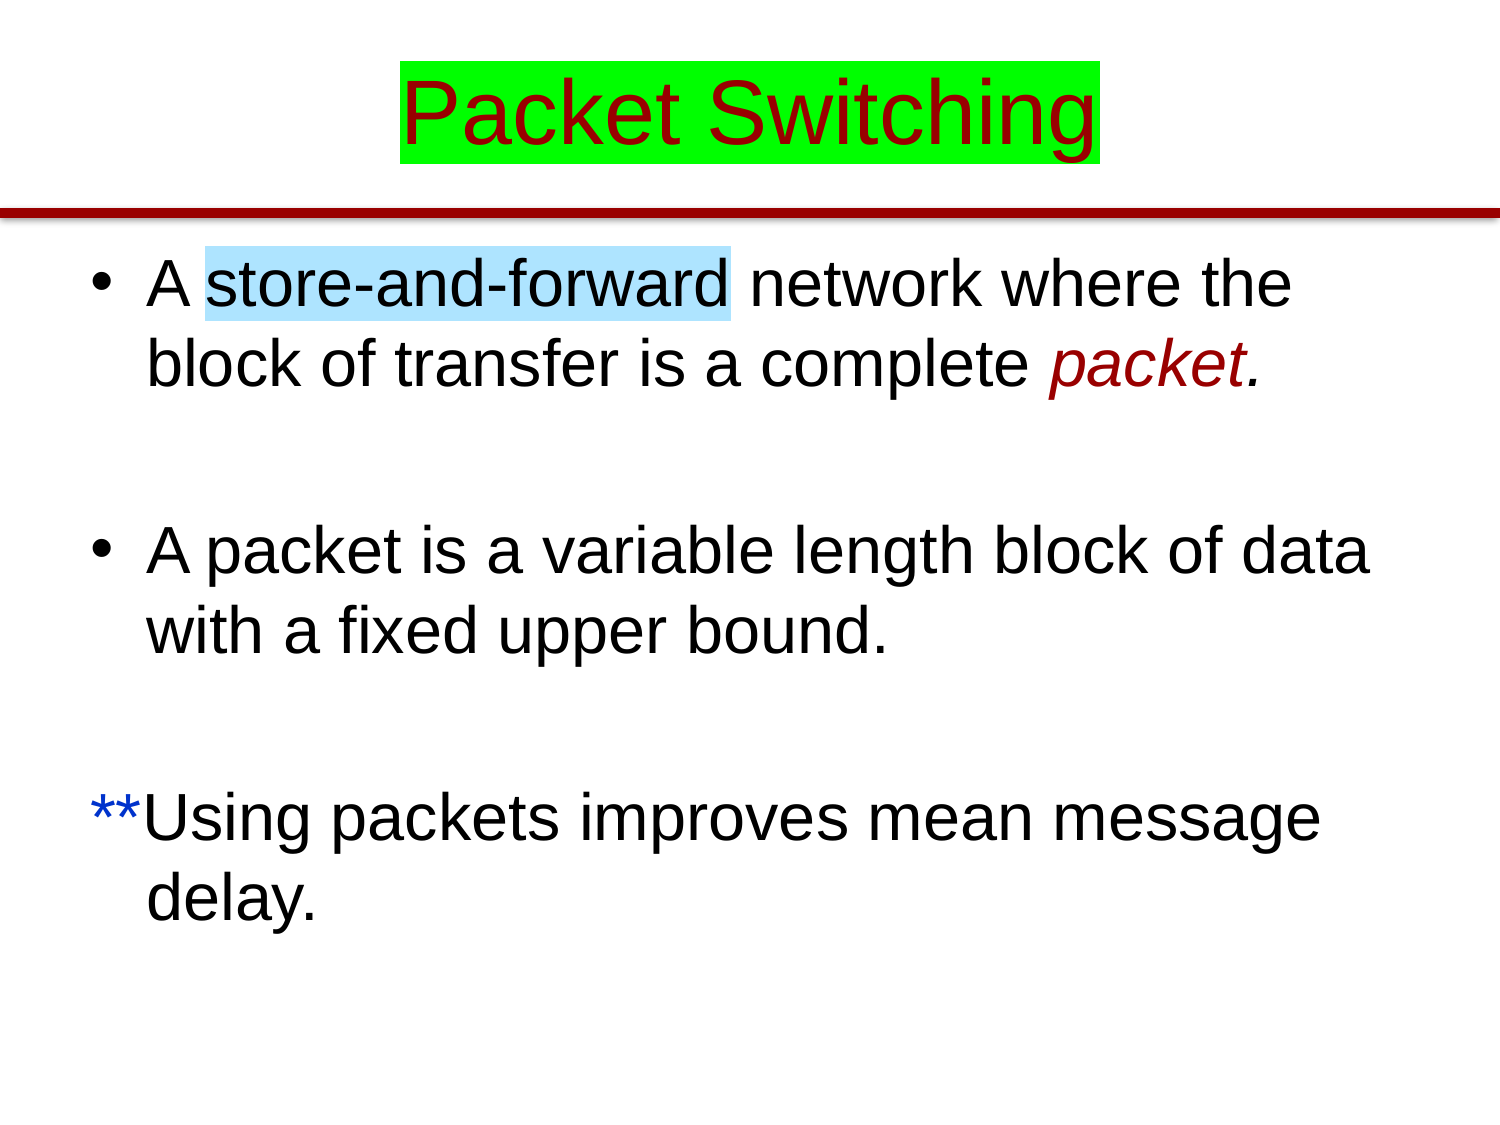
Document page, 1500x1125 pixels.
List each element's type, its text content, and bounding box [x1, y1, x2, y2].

title Packet Switching [75, 13, 1425, 202]
list A store-and-forward network where the block of transfer is a complete packet. A packet is a variable length block of data with a fixed upper bound. **Using packets improves mean message delay. [75, 232, 1425, 1005]
